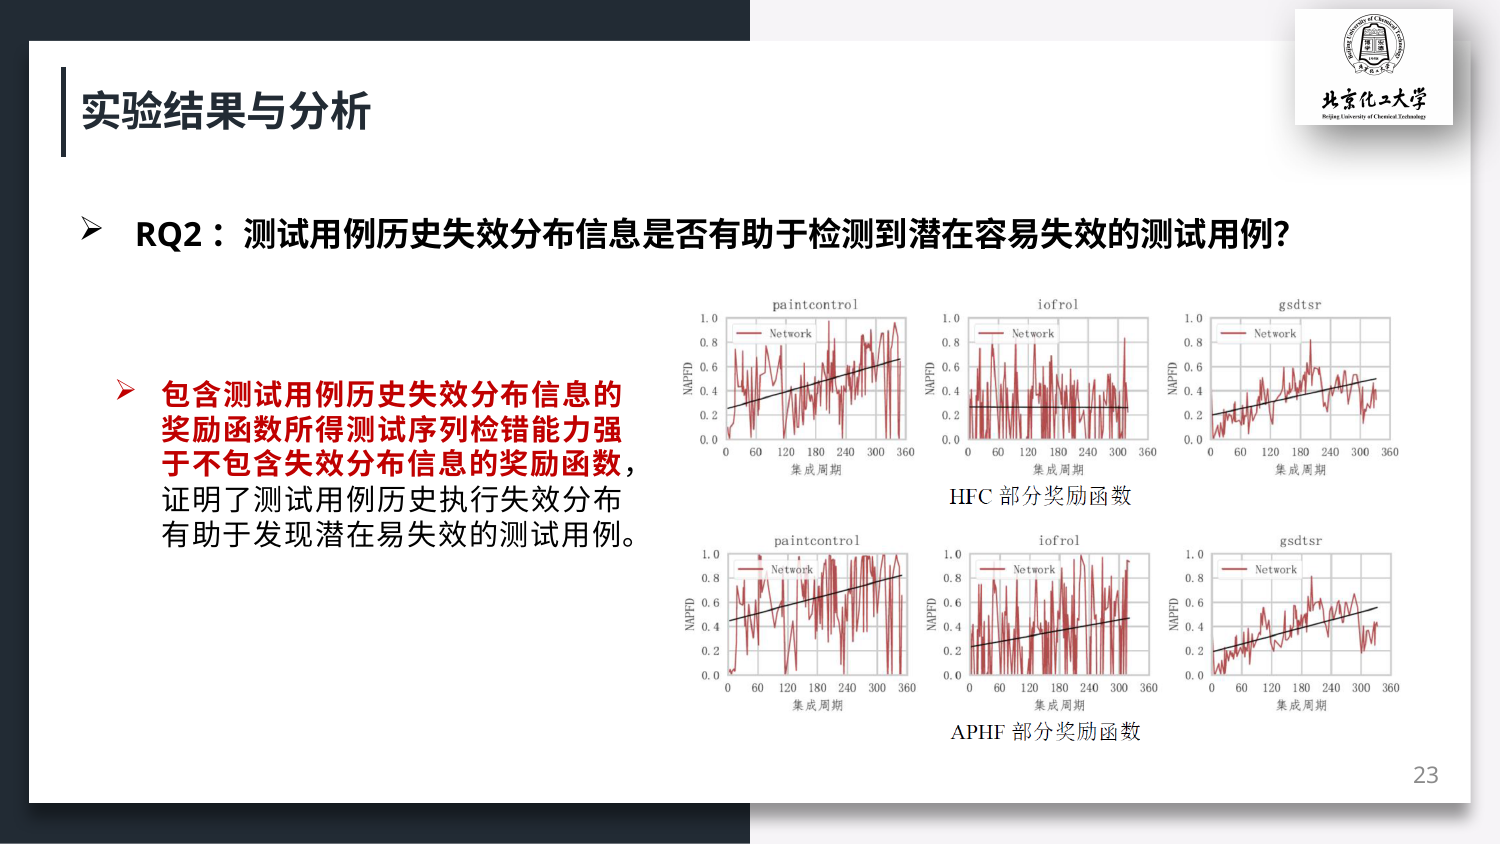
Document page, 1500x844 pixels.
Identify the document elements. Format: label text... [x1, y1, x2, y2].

text_box 包含测试用例历史失效分布信息的奖励函数所得测试序列检错能力强于不包含失效分布信息的奖励函数，证明了测试用例历史执行失效分布有助于发现潜在易失效的测试用例。 [99, 368, 638, 559]
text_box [683, 532, 1401, 743]
text_box RQ2：测试用例历史失效分布信息是否有助于检测到潜在容易失效的测试用例？ [63, 185, 1400, 261]
slide_number 23 [1117, 753, 1455, 799]
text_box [682, 297, 1400, 507]
text_box 实验结果与分析 [65, 77, 388, 143]
picture [1295, 9, 1453, 125]
